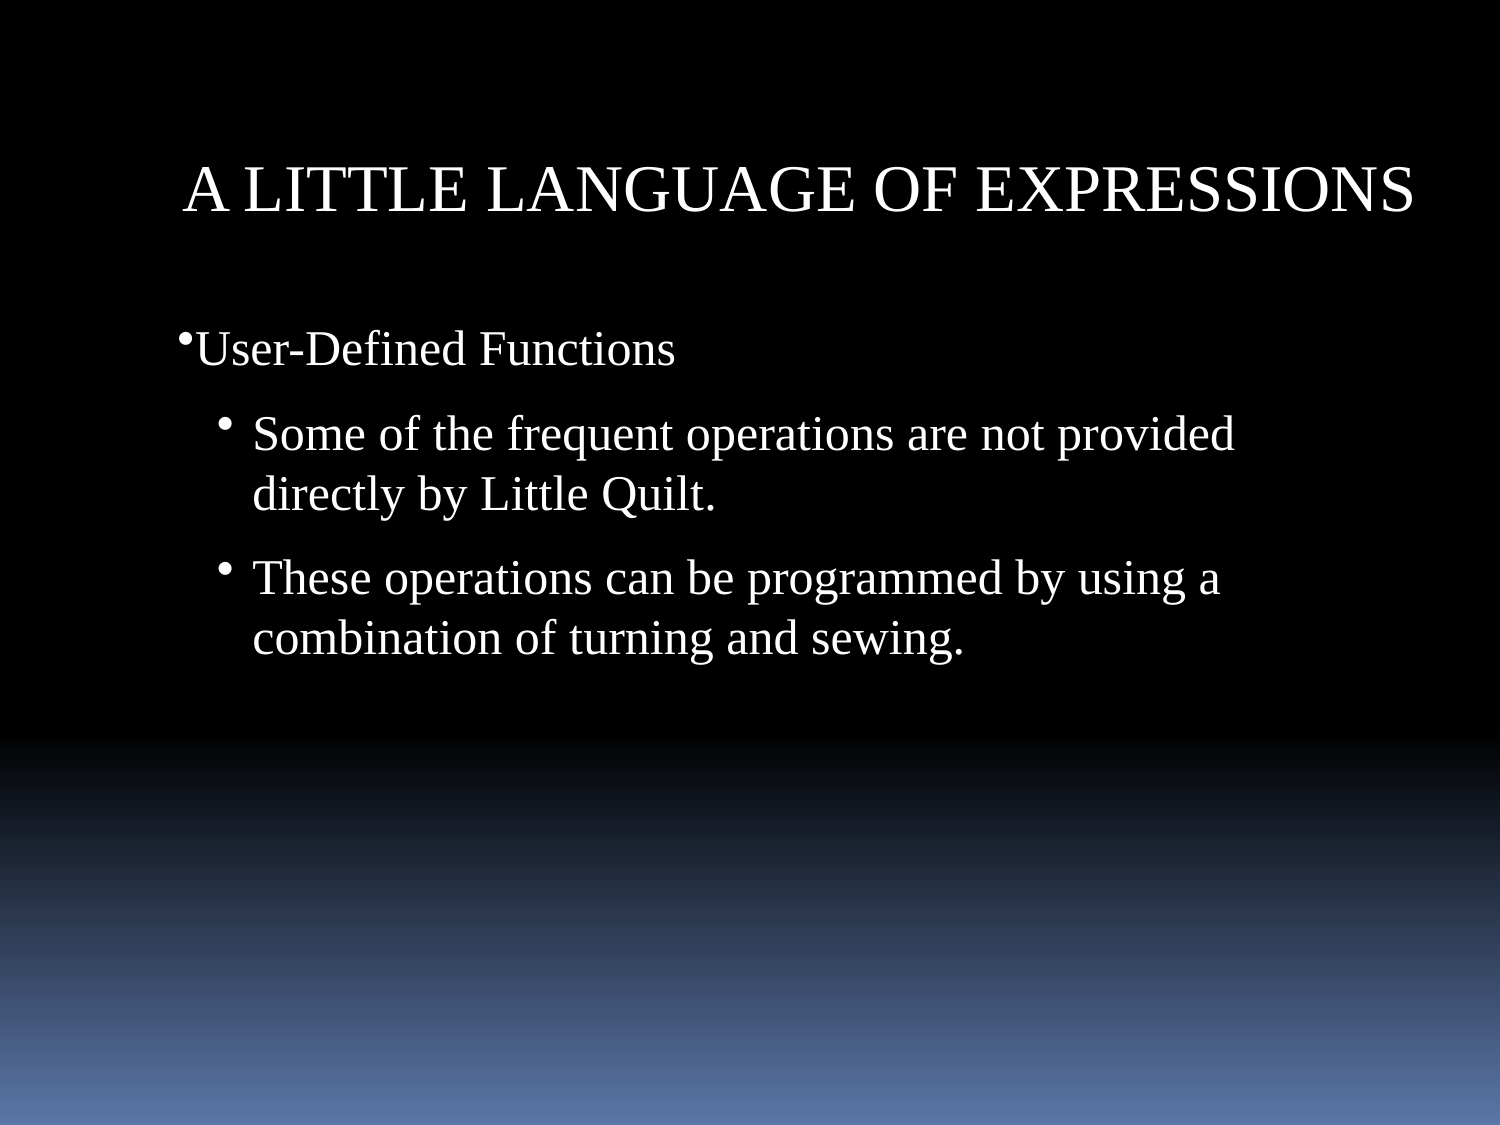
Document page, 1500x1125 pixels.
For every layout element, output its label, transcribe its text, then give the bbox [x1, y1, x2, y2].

text_box User-Defined Functions Some of the frequent operations are not provided directly by Little Quilt. These operations can be programmed by using a combination of turning and sewing. [162, 299, 1388, 850]
text_box A LITTLE LANGUAGE OF EXPRESSIONS [162, 137, 1438, 233]
